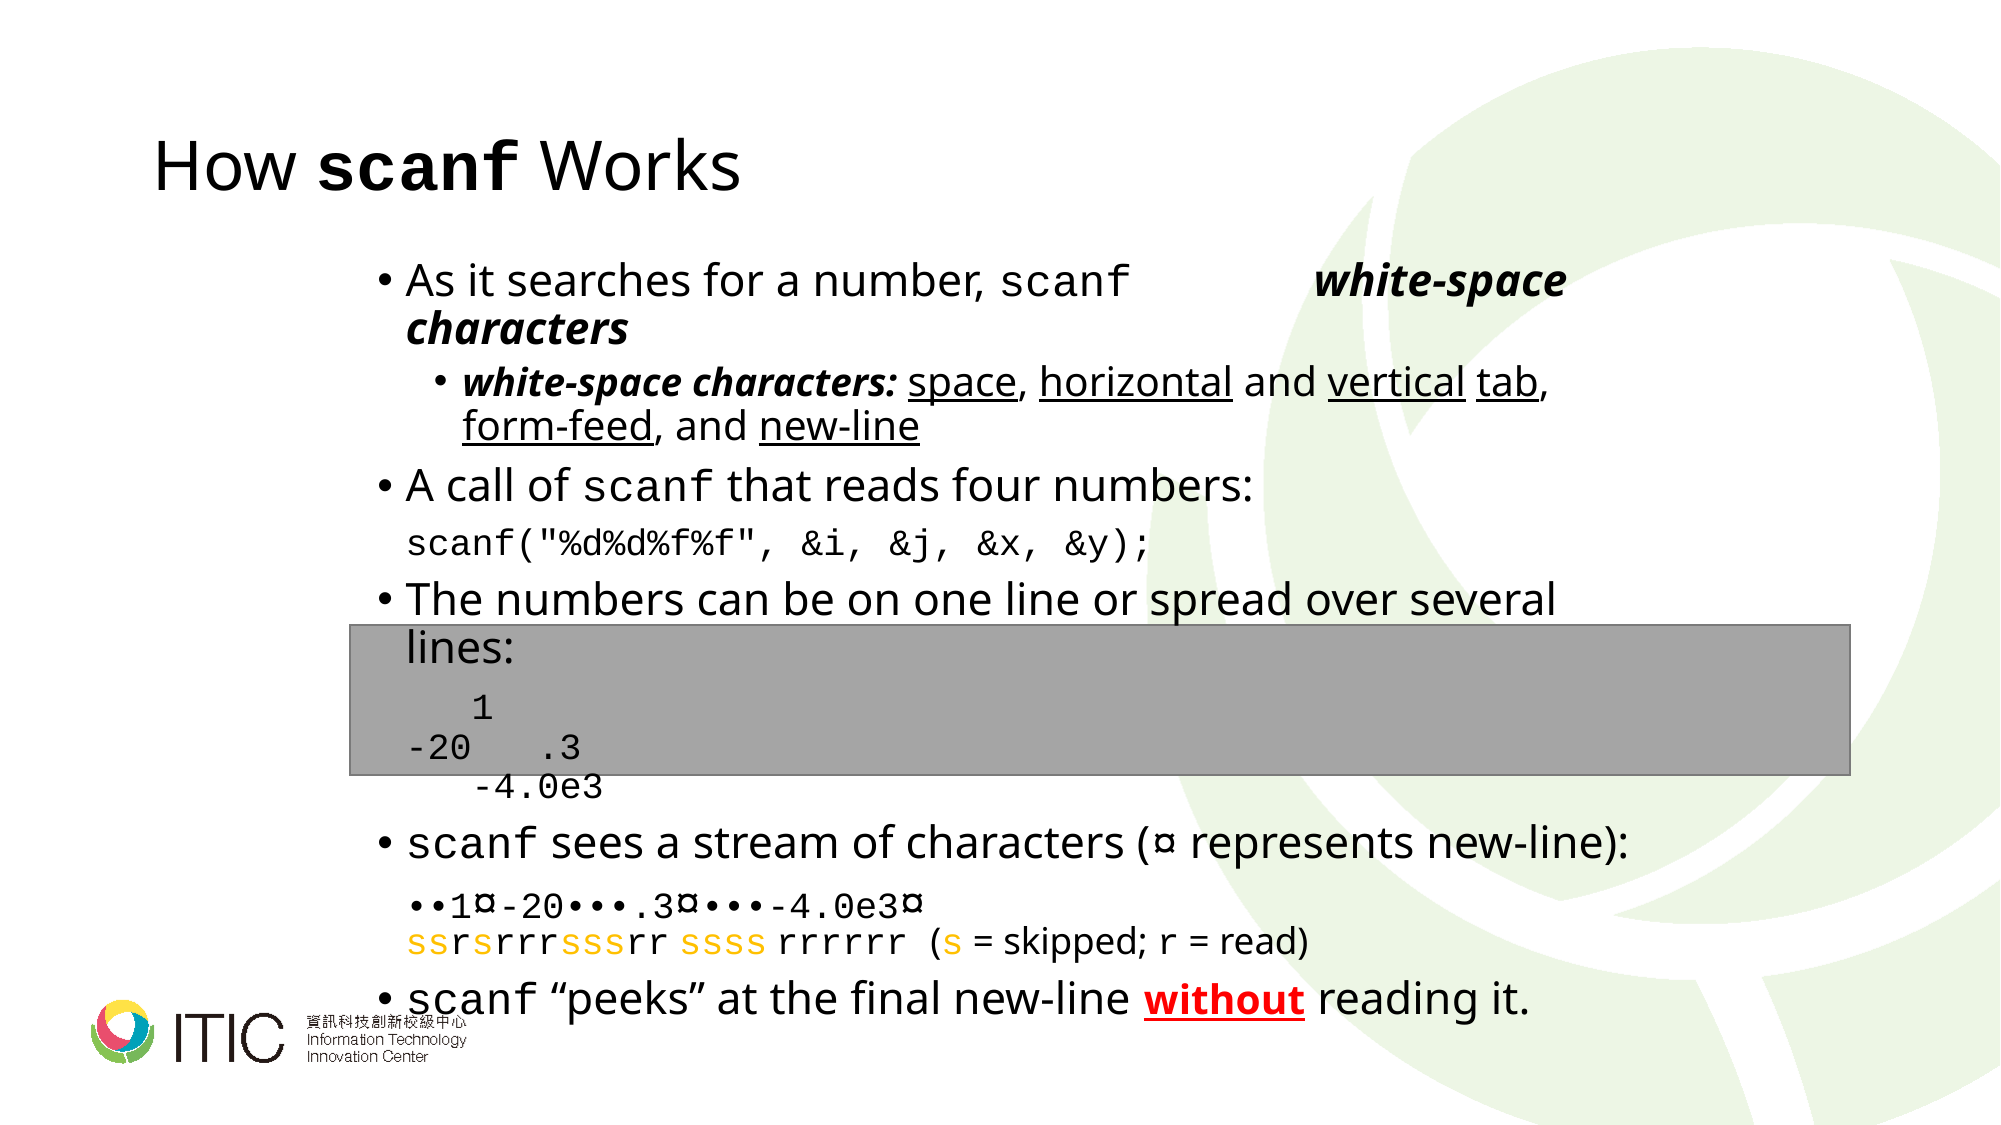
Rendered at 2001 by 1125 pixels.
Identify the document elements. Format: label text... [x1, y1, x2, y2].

picture [0, 0, 2001, 1125]
text_box [349, 624, 362, 776]
list As it searches for a number, scanf ignores white-space characters white-space characters: space, horizontal and vertical tab, form-feed, and new-line A call of scanf that reads four numbers: scanf("%d%d%f%f", &i, &j, &x, &y); The numbers can be on one line or spread over several lines: 1 -20 .3 -4.0e3 scanf sees a stream of characters (¤ represents new-line): ••1¤-20•••.3¤•••-4.0e3¤ ssrsrrrsssrr ssss rrrrrr (s = skipped; r = read) scanf “peeks” at the final new-line without reading it. [362, 249, 1663, 1038]
slide_number 22 [1412, 1042, 1863, 1103]
text_box [1663, 624, 1851, 776]
title How scanf Works [137, 59, 1863, 278]
